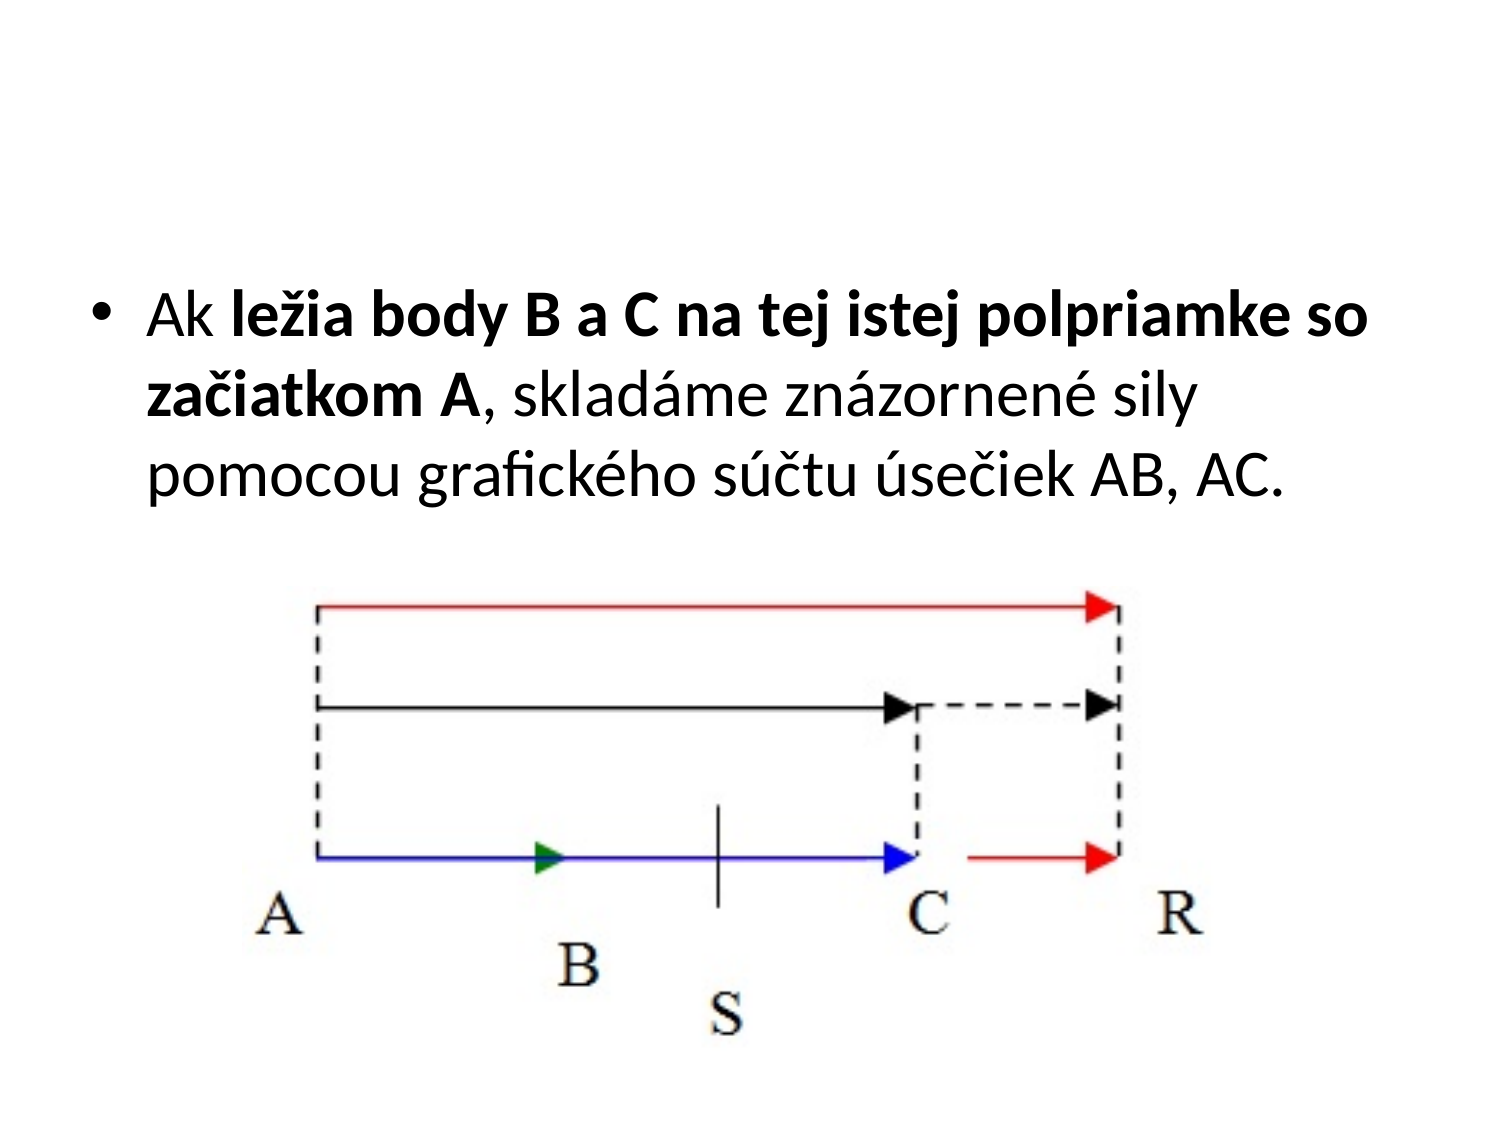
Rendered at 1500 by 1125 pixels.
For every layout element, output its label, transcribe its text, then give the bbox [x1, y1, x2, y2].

list Ak ležia body B a C na tej istej polpriamke so začiatkom A, skladáme znázornené sily pomocou grafického súčtu úsečiek AB, AC. [75, 262, 1425, 1005]
picture [241, 585, 1225, 1059]
